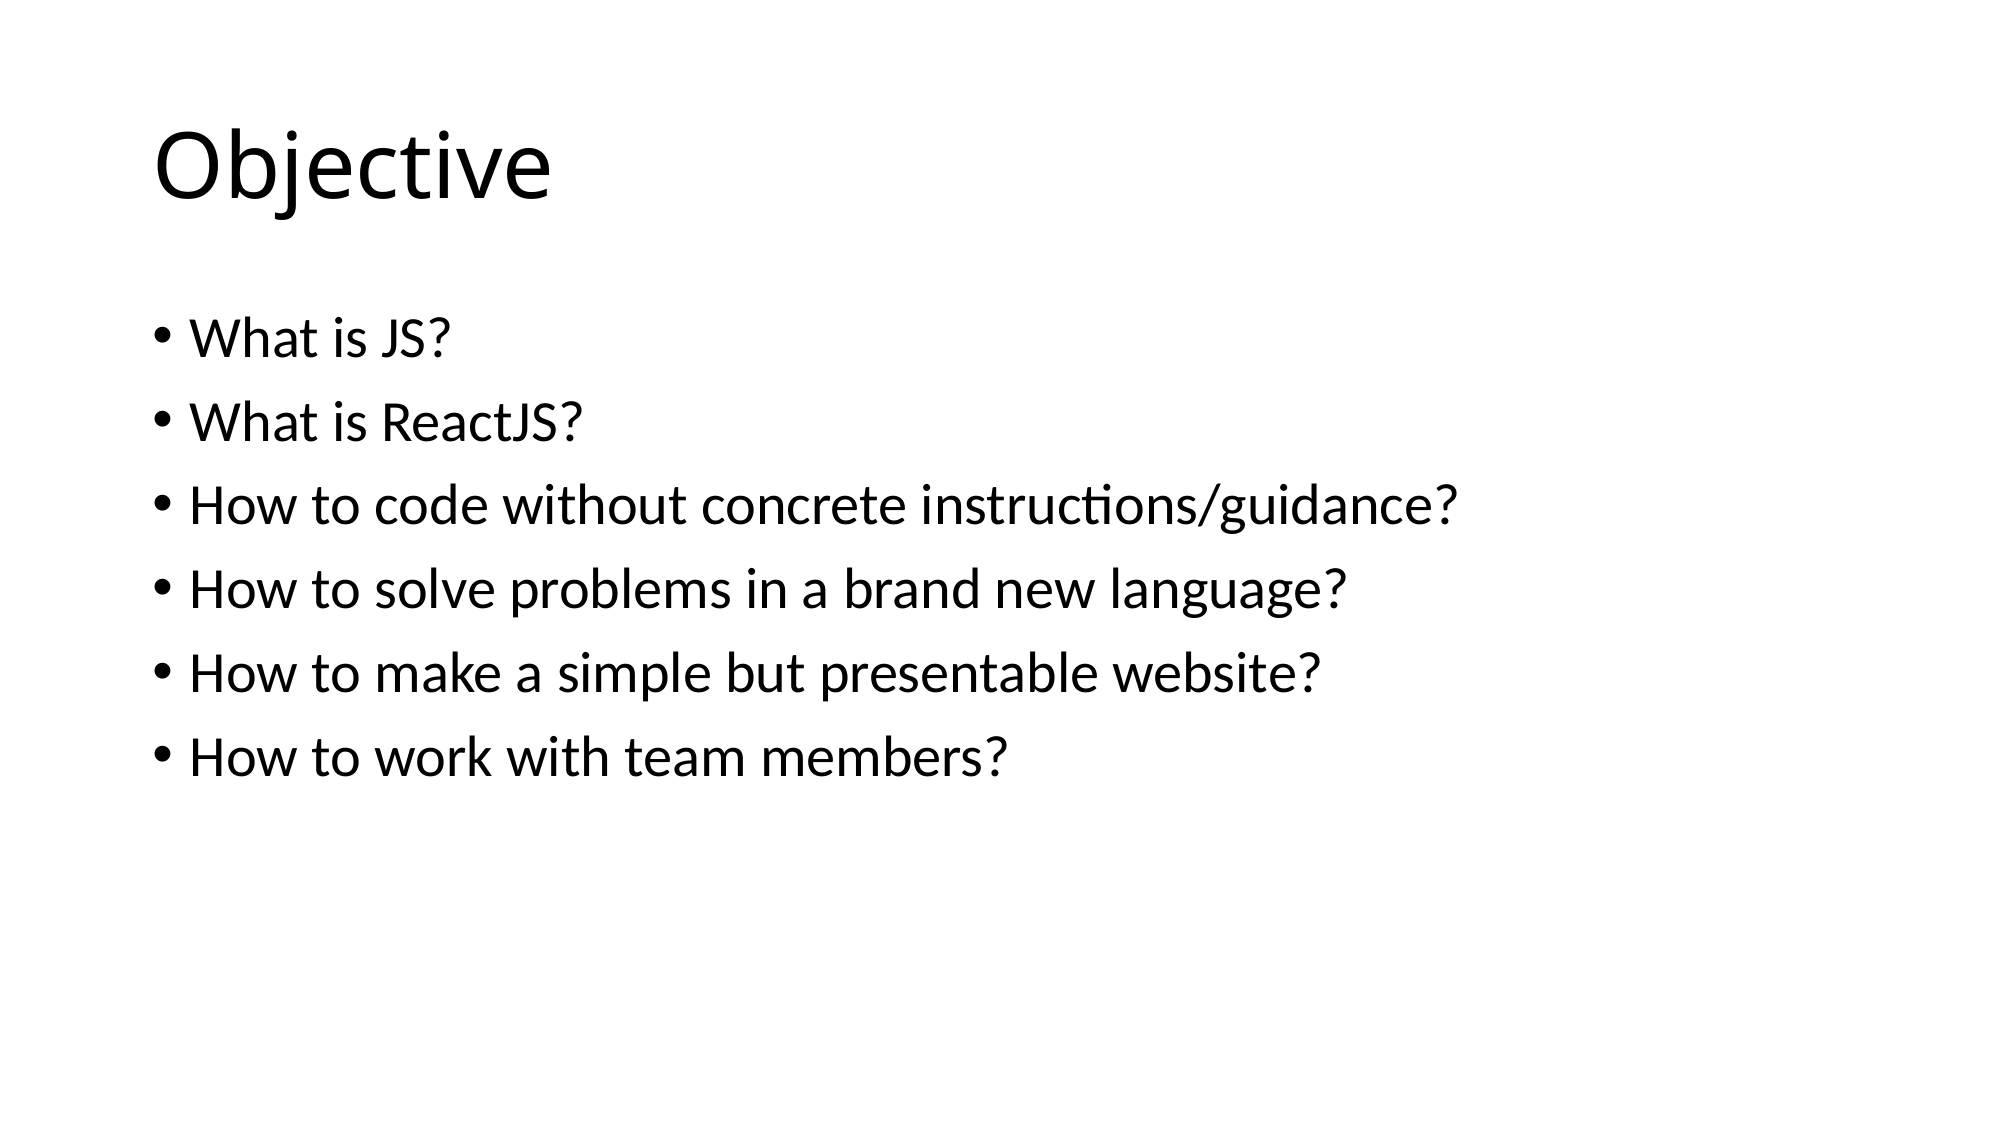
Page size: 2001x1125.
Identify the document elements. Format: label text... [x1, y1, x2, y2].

title Objective [137, 59, 1863, 278]
list What is JS? What is ReactJS? How to code without concrete instructions/guidance? How to solve problems in a brand new language? How to make a simple but presentable website? How to work with team members? [137, 299, 1863, 1014]
